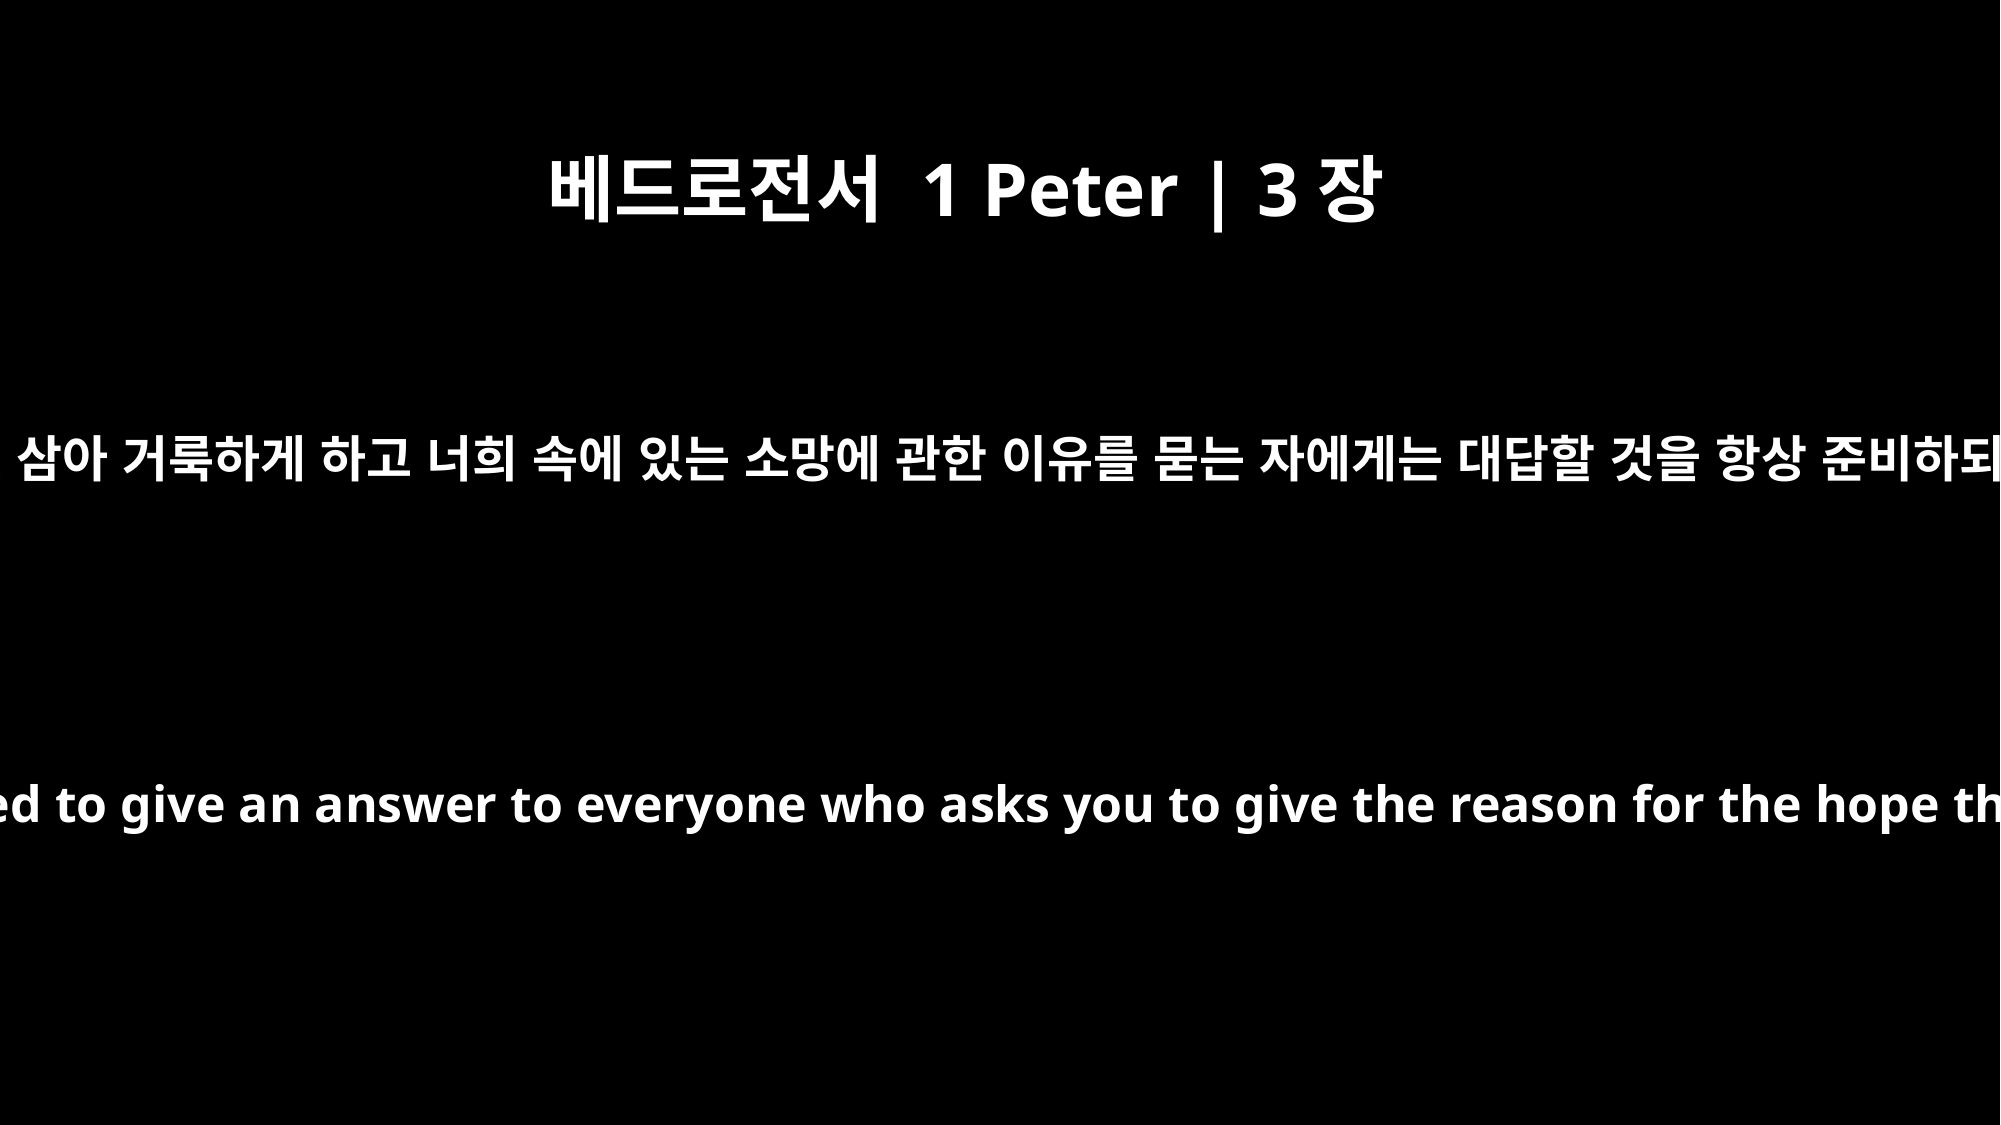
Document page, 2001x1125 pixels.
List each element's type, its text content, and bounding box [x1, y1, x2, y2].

text_box 15 너희 마음에 그리스도를 주로 삼아 거룩하게 하고 너희 속에 있는 소망에 관한 이유를 묻는 자에게는 대답할 것을 항상 준비하되 온유와 두려움으로 하고 [0, 359, 2000, 495]
text_box 베드로전서 1 Peter | 3장 [532, 136, 1400, 239]
text_box But in your hearts set apart Christ as Lord. Always be prepared to give an answer to everyone who asks you to give the reason for the hope that you have. But do this with gentleness and respect, [0, 764, 2000, 840]
